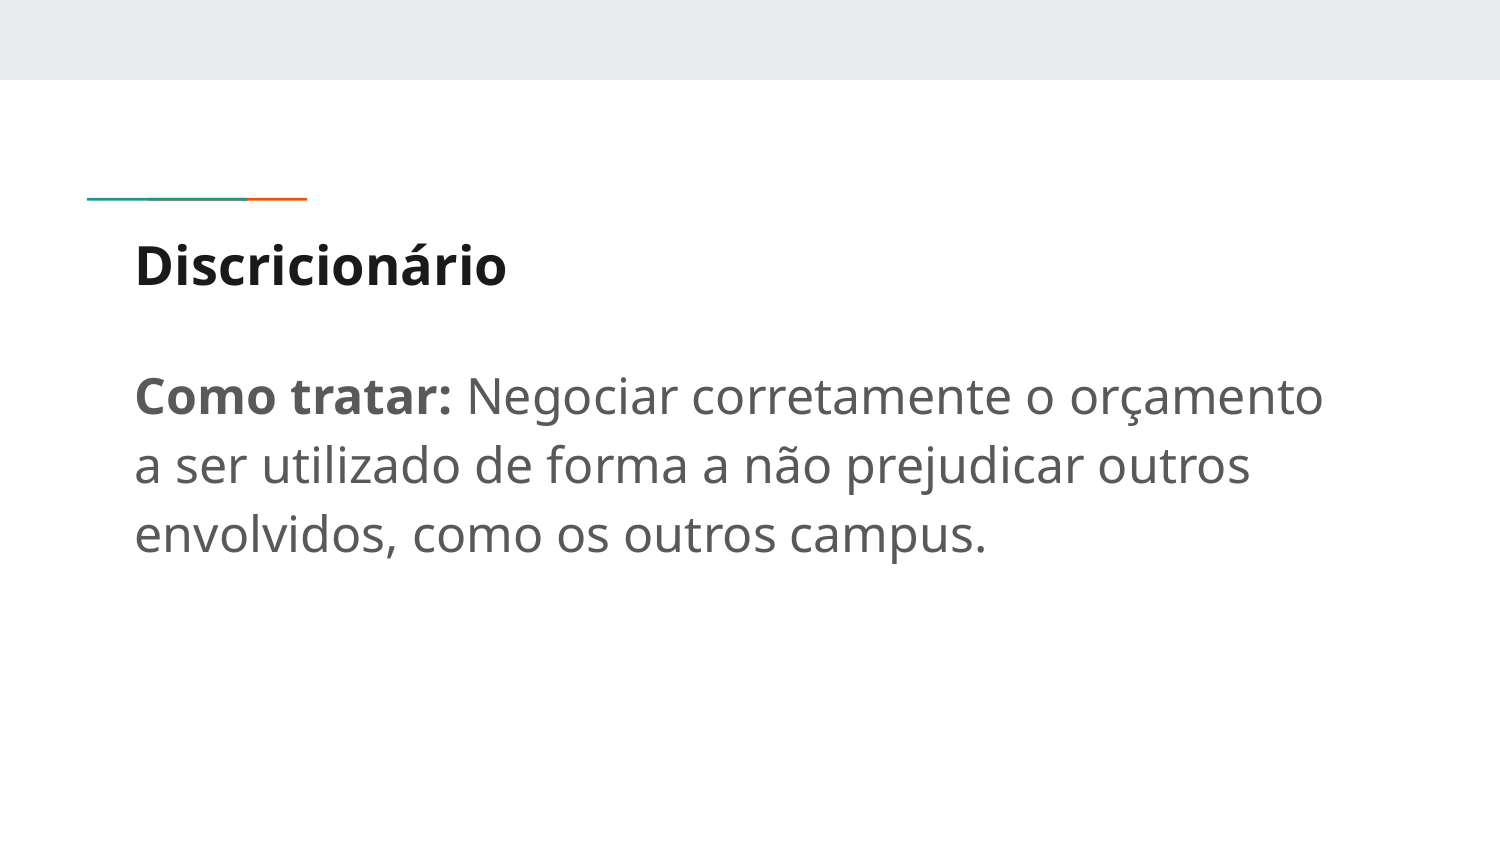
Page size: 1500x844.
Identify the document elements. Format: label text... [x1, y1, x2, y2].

title Discricionário [119, 216, 1381, 305]
list Como tratar: Negociar corretamente o orçamento a ser utilizado de forma a não prejudicar outros envolvidos, como os outros campus. [119, 341, 1381, 712]
